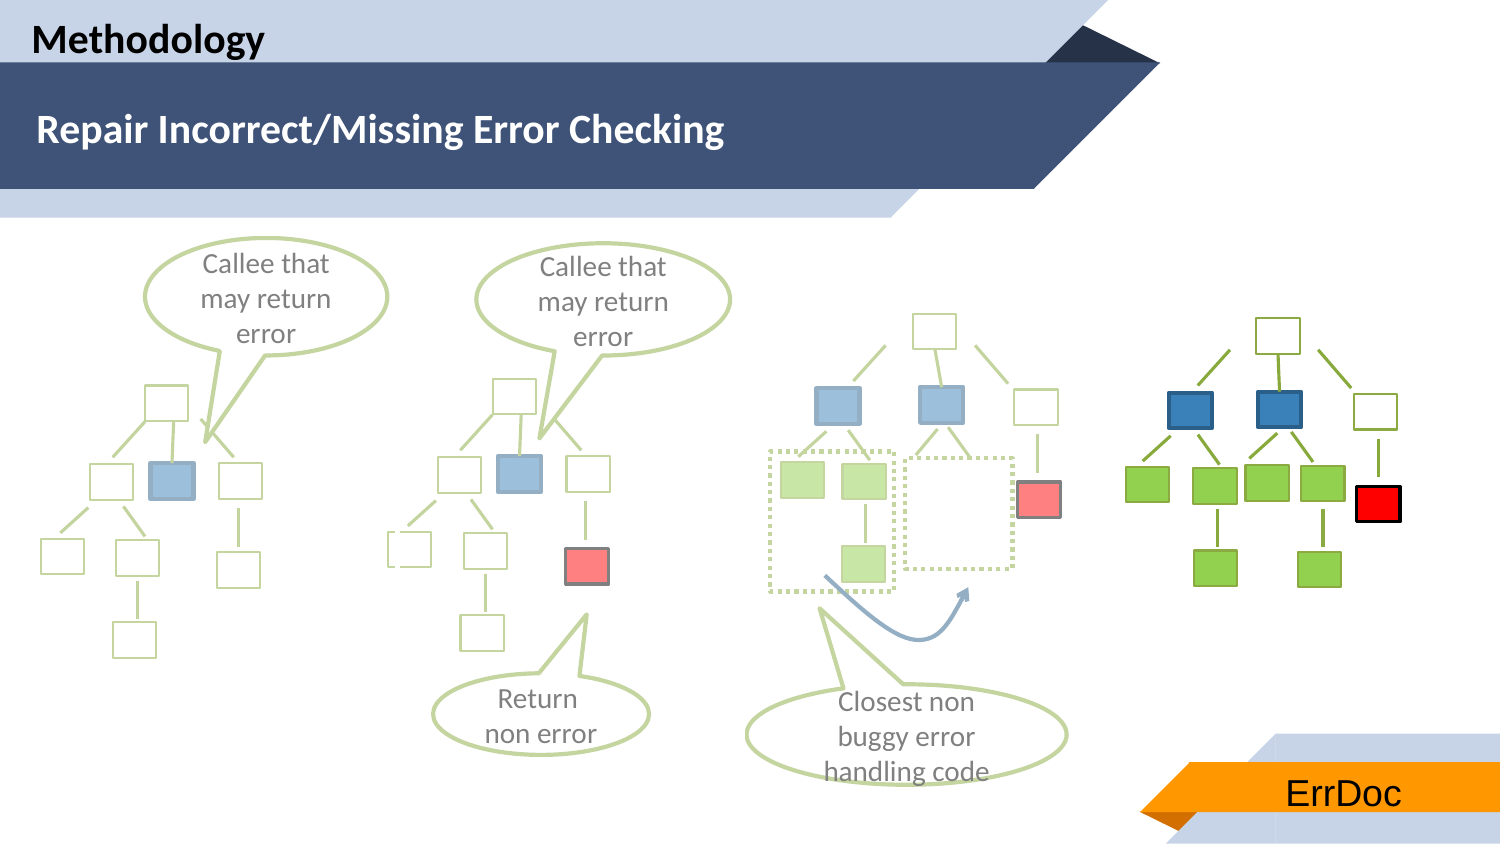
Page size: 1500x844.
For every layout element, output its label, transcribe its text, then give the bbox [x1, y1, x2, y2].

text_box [1291, 431, 1314, 463]
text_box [974, 345, 1009, 384]
text_box [1191, 466, 1239, 506]
text_box Methodology [16, 0, 918, 123]
text_box [1256, 390, 1303, 429]
text_box ErrDoc [1270, 762, 1417, 822]
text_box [853, 345, 886, 382]
text_box [1355, 484, 1402, 524]
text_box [947, 426, 970, 458]
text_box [460, 414, 493, 451]
text_box [1296, 550, 1343, 589]
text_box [1142, 435, 1171, 462]
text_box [40, 237, 388, 659]
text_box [797, 431, 827, 457]
text_box [1192, 548, 1239, 588]
text_box [396, 232, 738, 768]
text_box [934, 348, 942, 388]
text_box [1352, 392, 1399, 432]
text_box [1124, 465, 1171, 504]
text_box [915, 428, 938, 456]
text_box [848, 429, 871, 461]
text_box [1254, 316, 1302, 356]
text_box [34, 232, 396, 755]
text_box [470, 499, 493, 530]
title Repair Incorrect/Missing Error Checking [21, 64, 1069, 190]
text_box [407, 500, 437, 527]
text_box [1317, 349, 1352, 389]
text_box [1248, 432, 1278, 459]
text_box [741, 268, 1115, 791]
text_box [1299, 463, 1347, 503]
text_box [1243, 463, 1291, 503]
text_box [1197, 434, 1220, 465]
text_box [1167, 391, 1214, 430]
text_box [547, 411, 582, 451]
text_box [1197, 349, 1231, 386]
